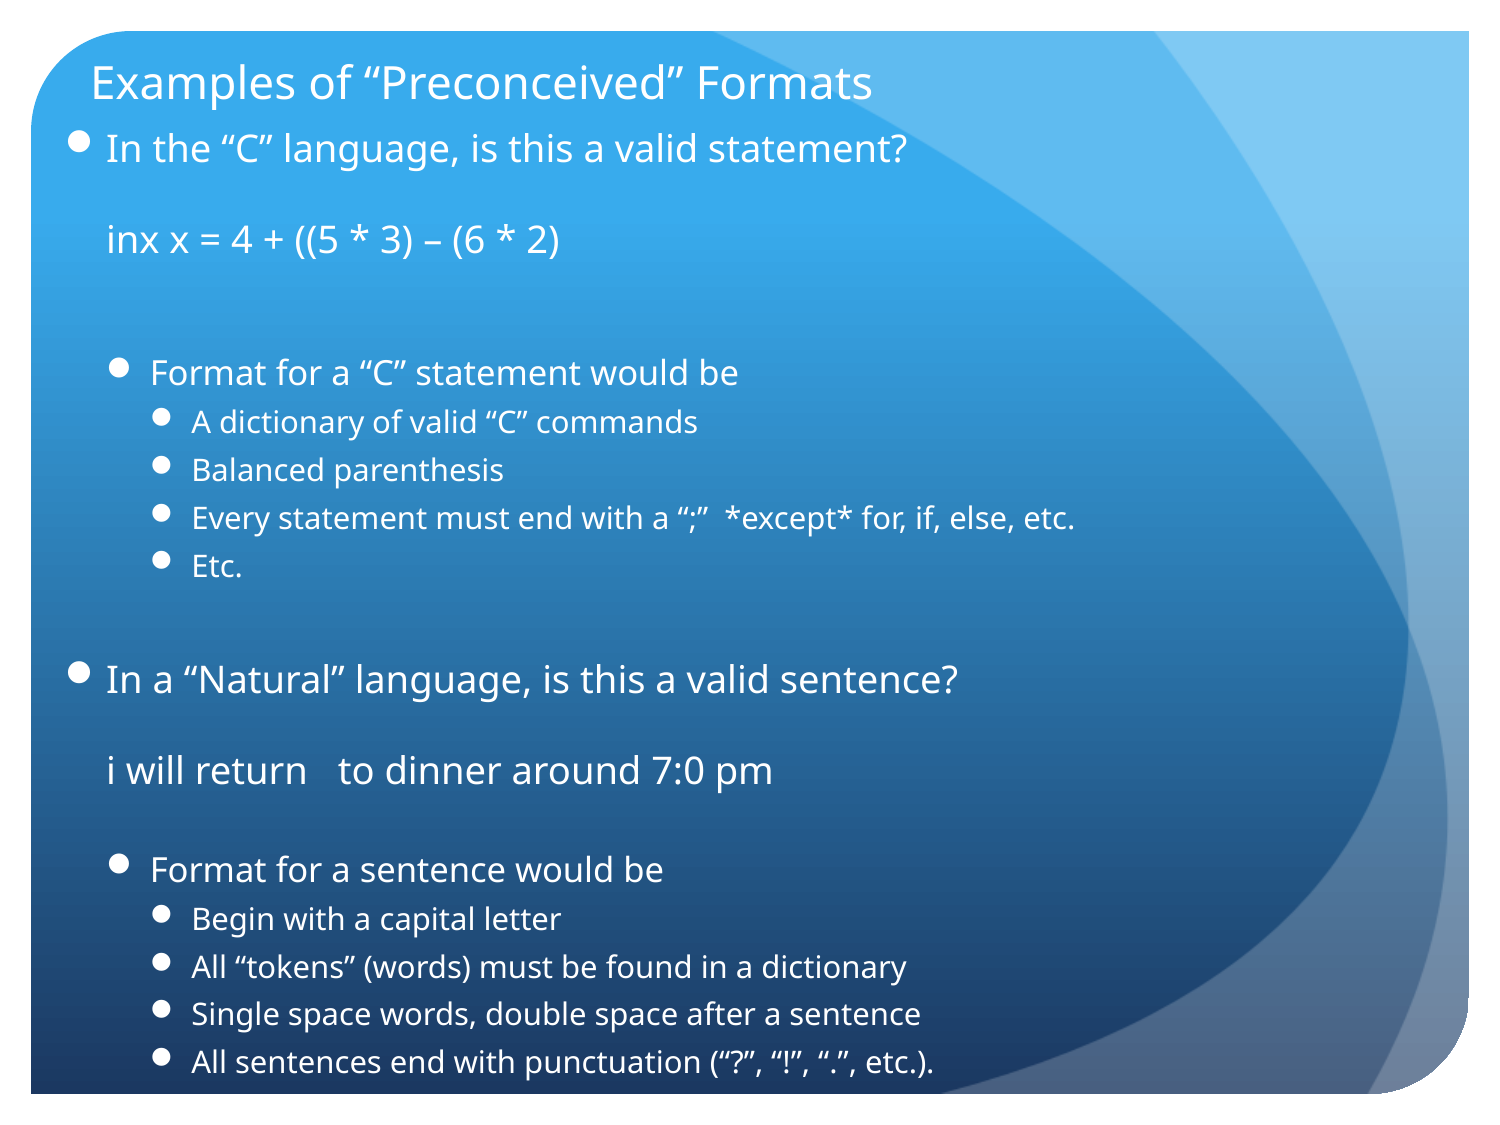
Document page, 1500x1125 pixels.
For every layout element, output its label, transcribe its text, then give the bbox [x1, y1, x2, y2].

title Examples of “Preconceived” Formats [75, 45, 1300, 116]
list In the “C” language, is this a valid statement? inx x = 4 + ((5 * 3) – (6 * 2) Format for a “C” statement would be A dictionary of valid “C” commands Balanced parenthesis Every statement must end with a “;” *except* for, if, else, etc. Etc. In a “Natural” language, is this a valid sentence? i will return to dinner around 7:0 pm Format for a sentence would be Begin with a capital letter All “tokens” (words) must be found in a dictionary Single space words, double space after a sentence All sentences end with punctuation (“?”, “!”, “.”, etc.). [49, 116, 1411, 1125]
picture [24, 30, 1473, 1094]
